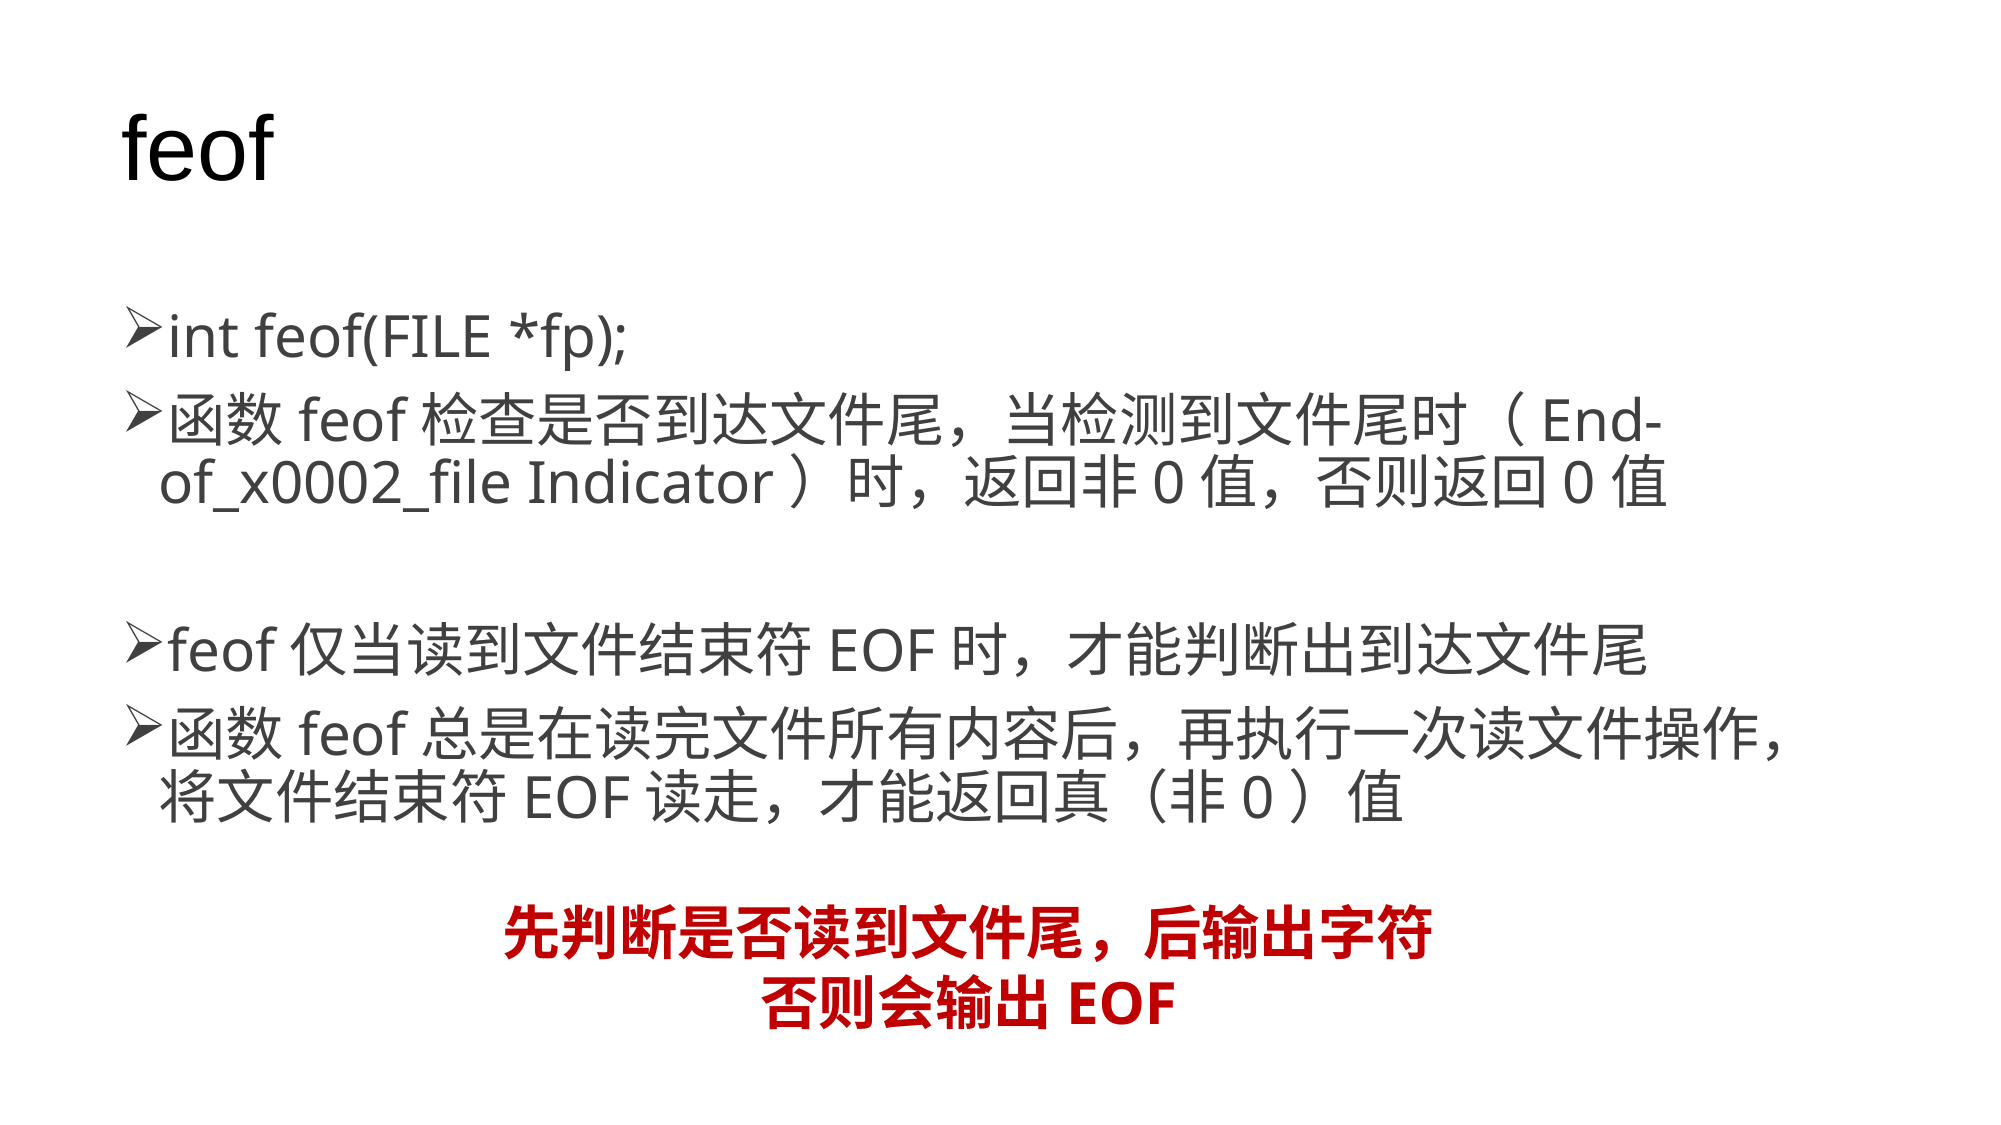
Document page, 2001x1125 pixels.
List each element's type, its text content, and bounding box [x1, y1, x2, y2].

list int feof(FILE *fp); 函数feof检查是否到达文件尾，当检测到文件尾时（End-of_x0002_file Indicator）时，返回非0值，否则返回0值 feof仅当读到文件结束符EOF时，才能判断出到达文件尾 函数feof总是在读完文件所有内容后，再执行一次读文件操作，将文件结束符EOF读走，才能返回真（非0）值 [106, 299, 1832, 1014]
text_box 先判断是否读到文件尾，后输出字符 否则会输出EOF [487, 888, 1450, 1044]
title feof [106, 42, 1832, 260]
